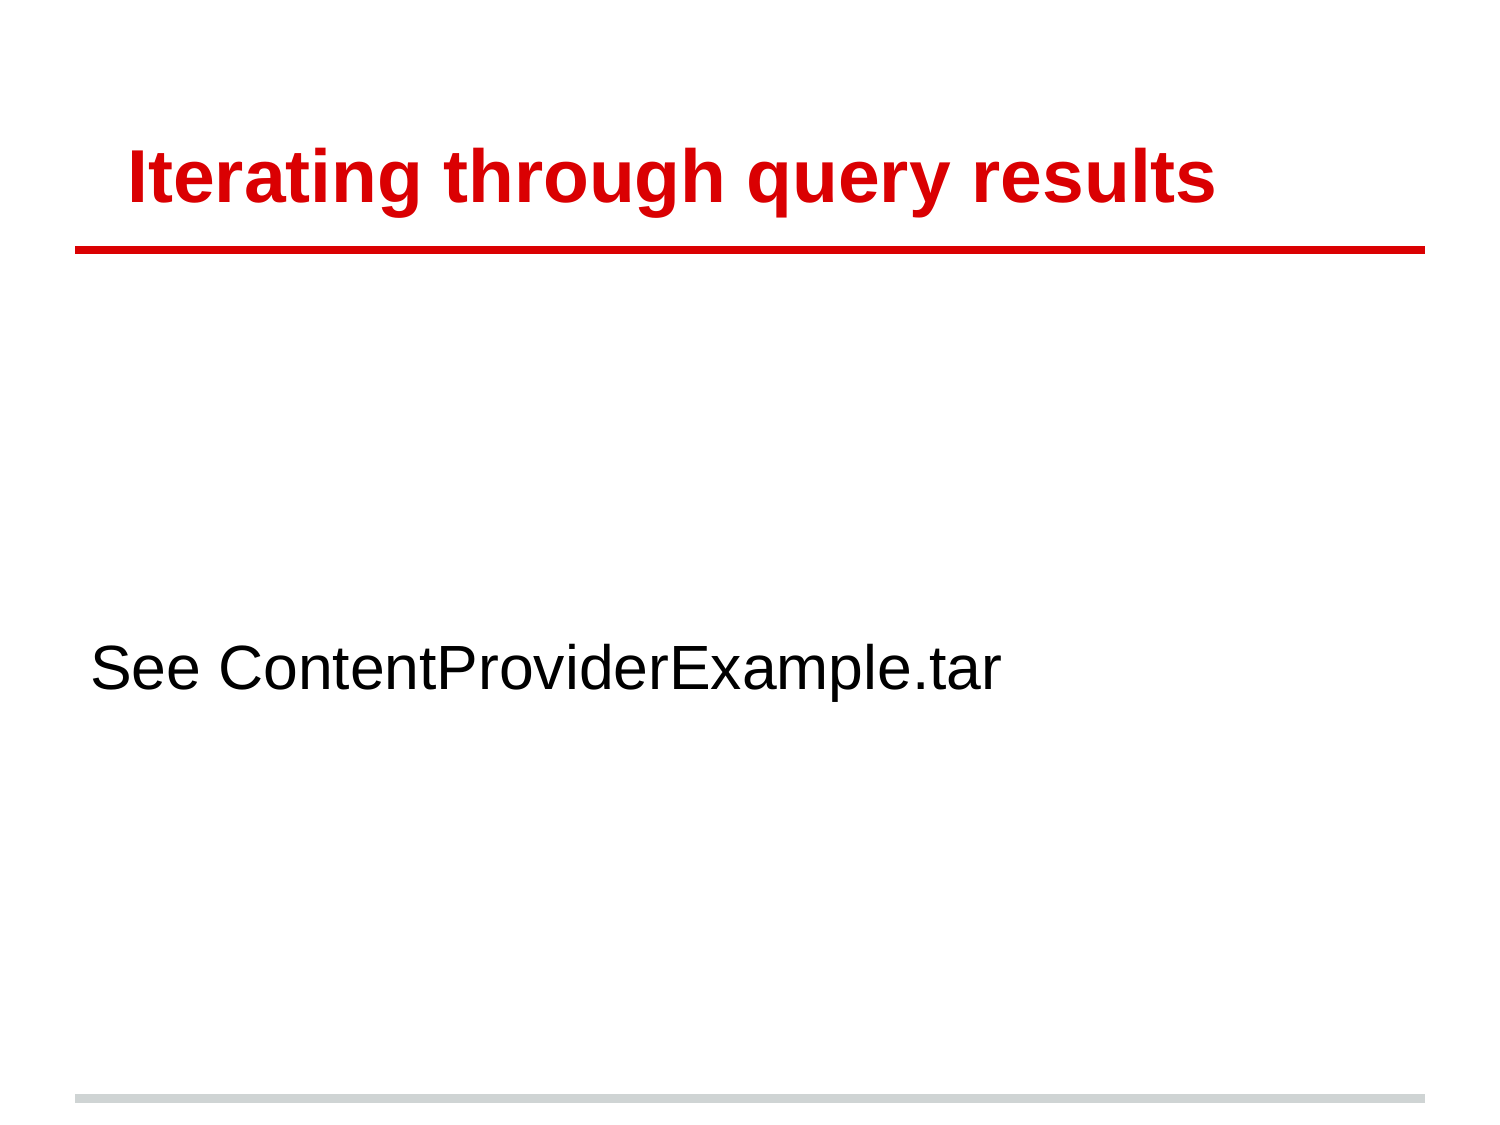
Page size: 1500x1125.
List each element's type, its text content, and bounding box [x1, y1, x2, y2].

list See ContentProviderExample.tar [75, 262, 1425, 1078]
title Iterating through query results [75, 45, 1425, 233]
